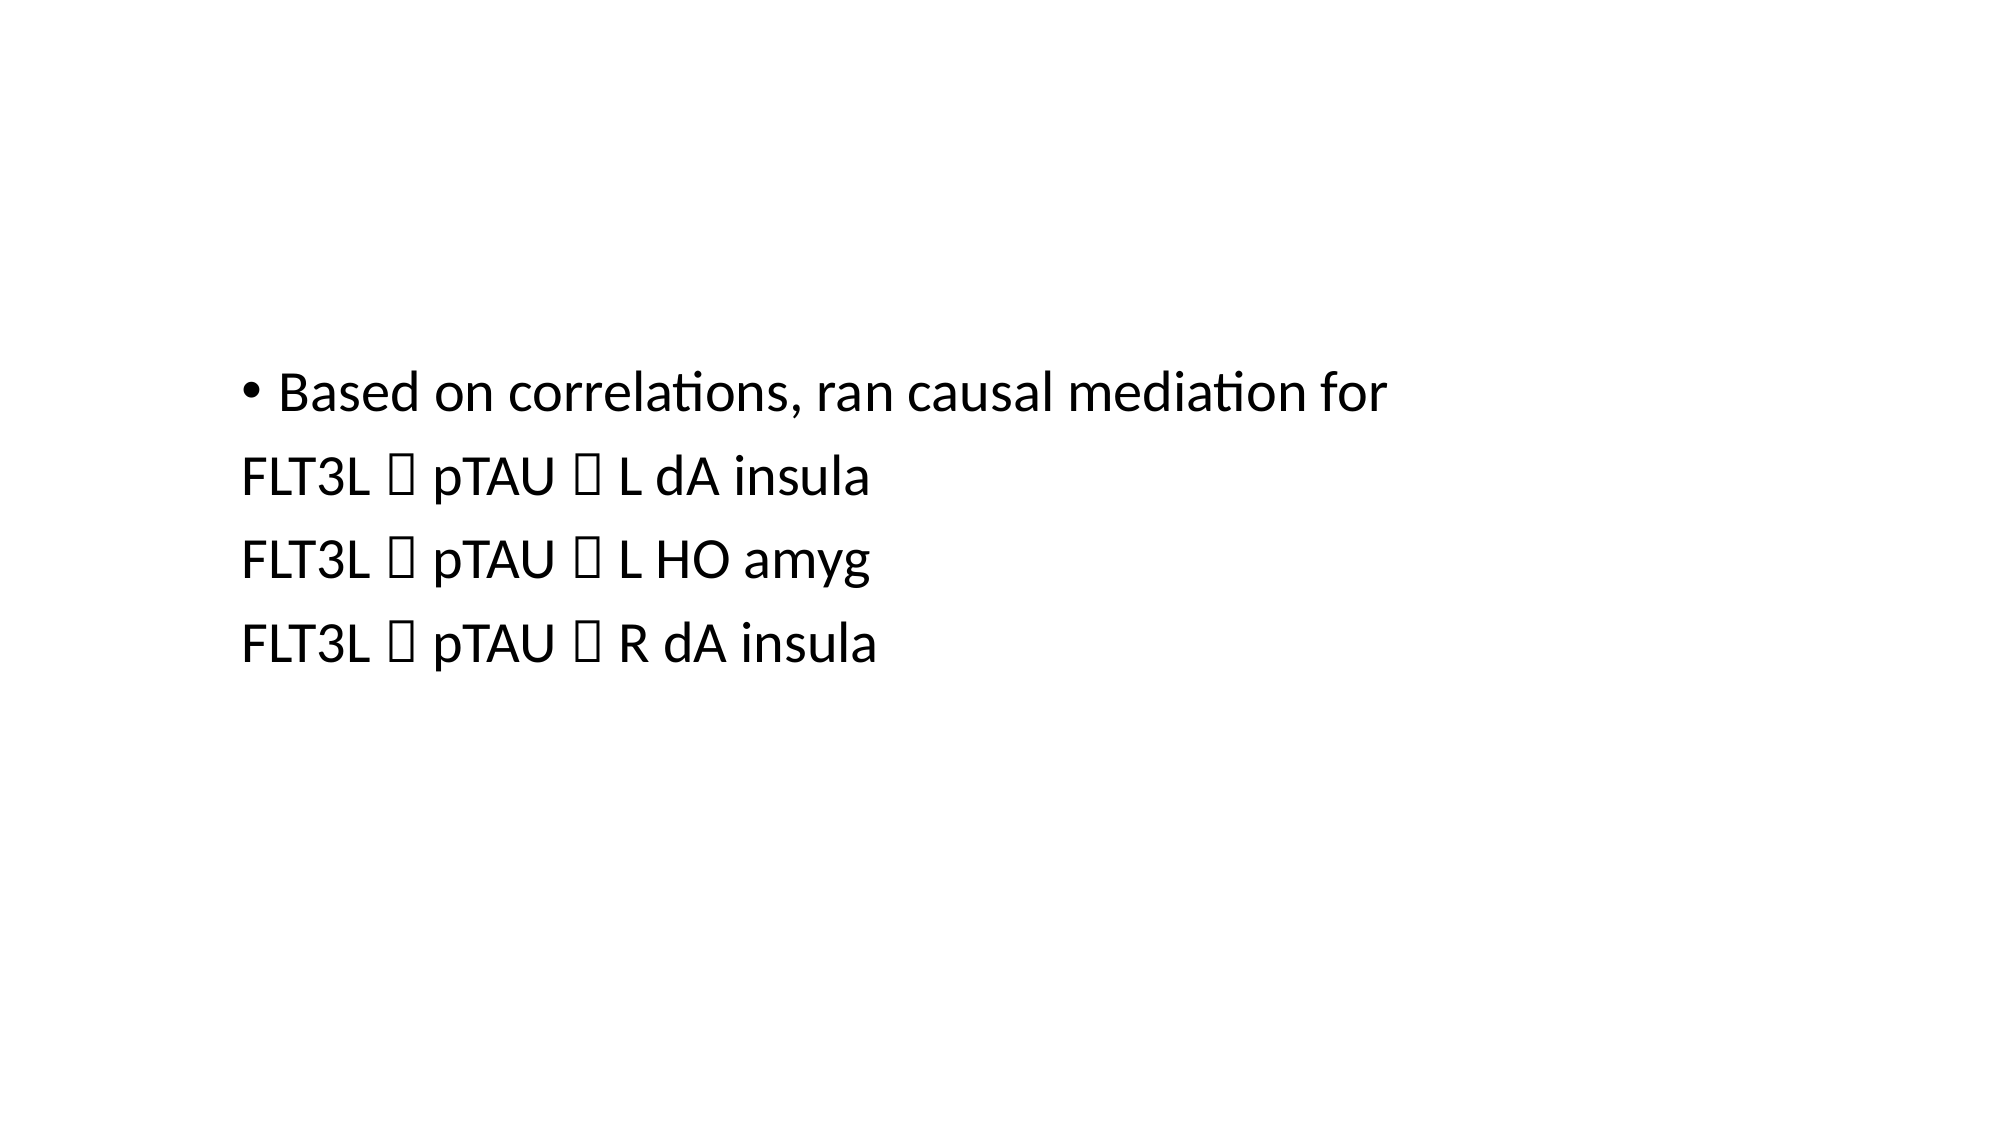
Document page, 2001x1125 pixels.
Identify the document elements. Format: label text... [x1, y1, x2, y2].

list Based on correlations, ran causal mediation for FLT3L  pTAU  L dA insula FLT3L  pTAU  L HO amyg FLT3L  pTAU  R dA insula [226, 353, 1450, 772]
